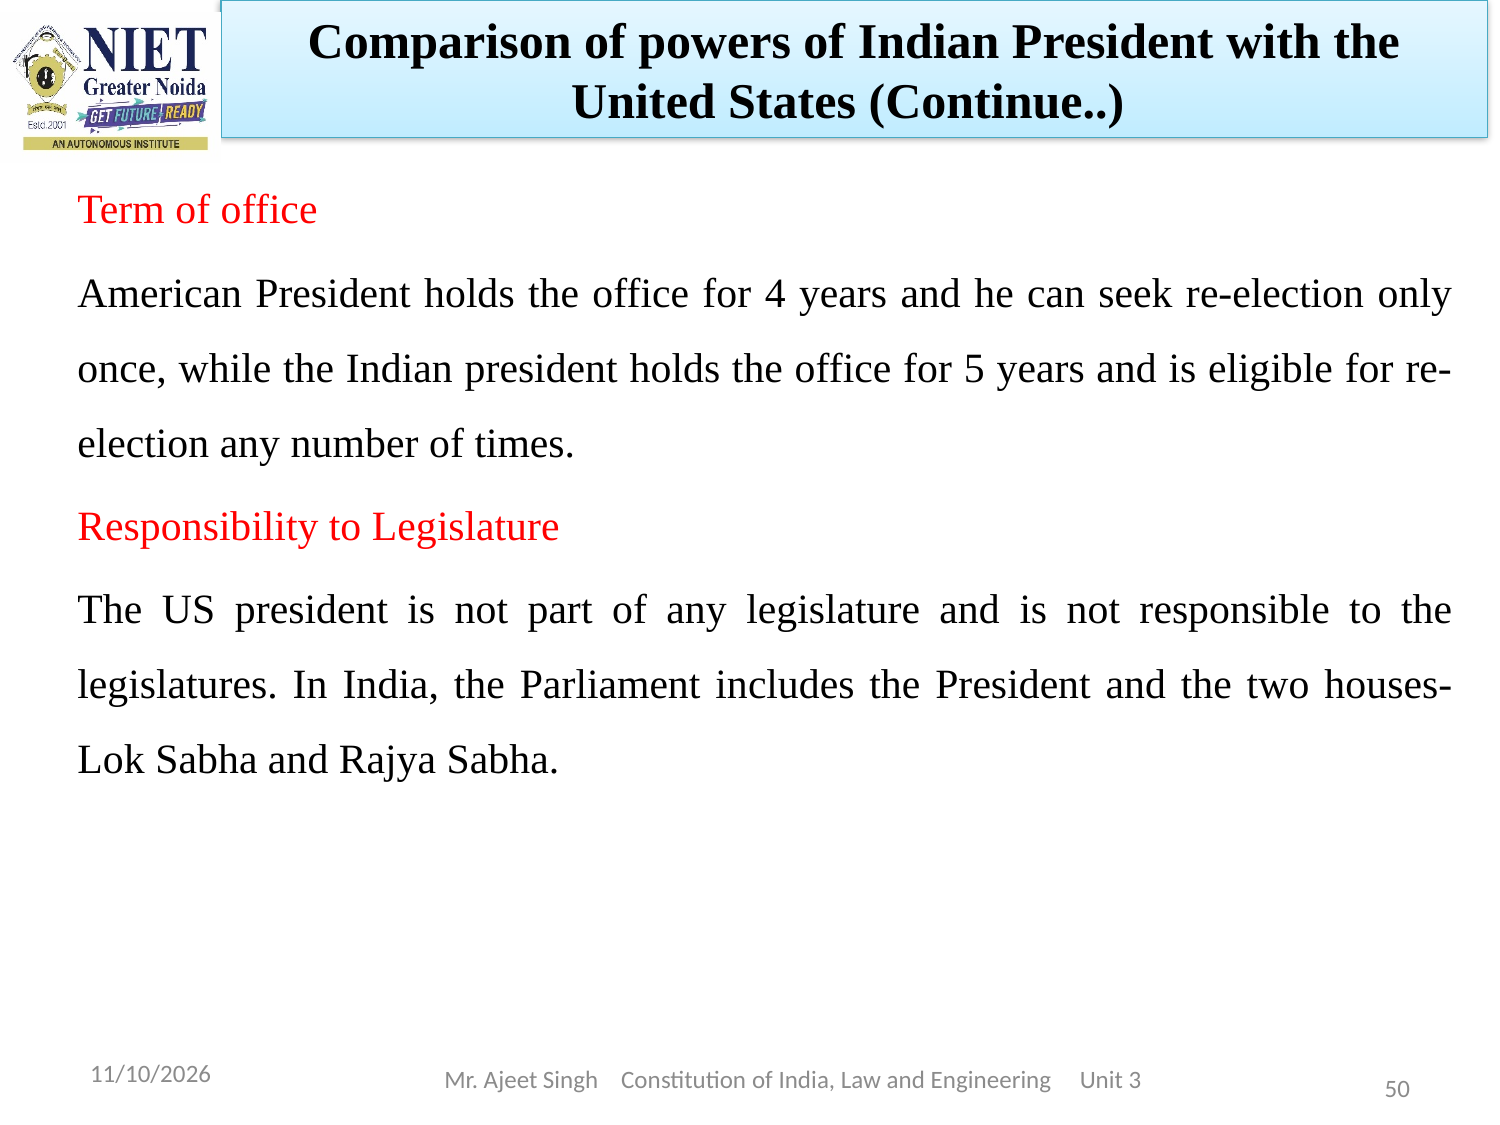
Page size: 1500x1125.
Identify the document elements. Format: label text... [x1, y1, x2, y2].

list Term of office American President holds the office for 4 years and he can seek re-election only once, while the Indian president holds the office for 5 years and is eligible for re-election any number of times. Responsibility to Legislature The US president is not part of any legislature and is not responsible to the legislatures. In India, the Parliament includes the President and the two houses- Lok Sabha and Rajya Sabha. [62, 149, 1469, 1055]
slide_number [75, 1042, 237, 1103]
footer Mr. Ajeet Singh Constitution of India, Law and Engineering Unit 3 [237, 1042, 1350, 1115]
text_box Comparison of powers of Indian President with the United States (Continue..) [220, 0, 1488, 138]
picture [0, 11, 222, 163]
slide_number 50 [1074, 1042, 1425, 1103]
